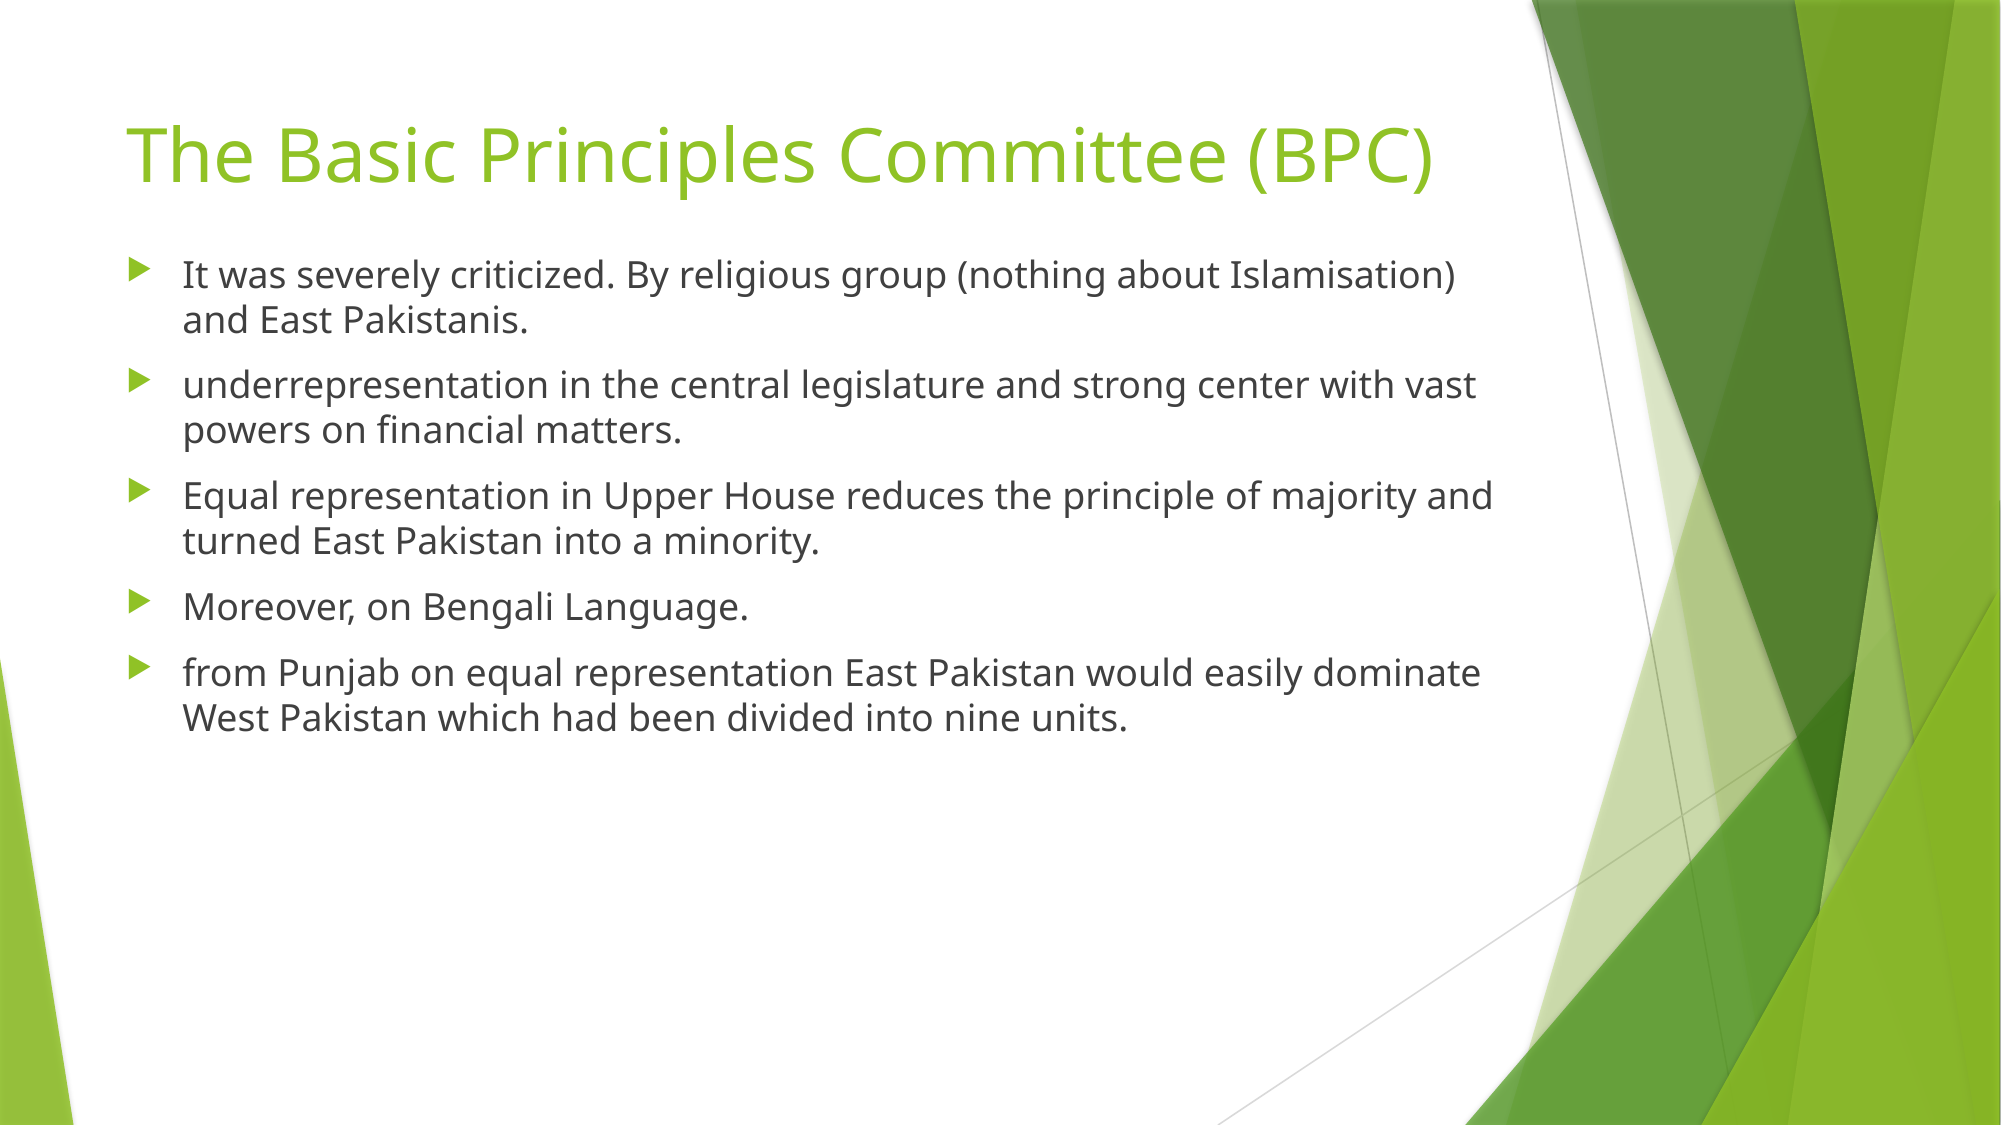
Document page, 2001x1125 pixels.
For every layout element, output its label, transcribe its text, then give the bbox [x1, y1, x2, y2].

list It was severely criticized. By religious group (nothing about Islamisation) and East Pakistanis. underrepresentation in the central legislature and strong center with vast powers on financial matters. Equal representation in Upper House reduces the principle of majority and turned East Pakistan into a minority. Moreover, on Bengali Language. from Punjab on equal representation East Pakistan would easily dominate West Pakistan which had been divided into nine units. [111, 243, 1522, 992]
title The Basic Principles Committee (BPC) [111, 99, 1522, 218]
